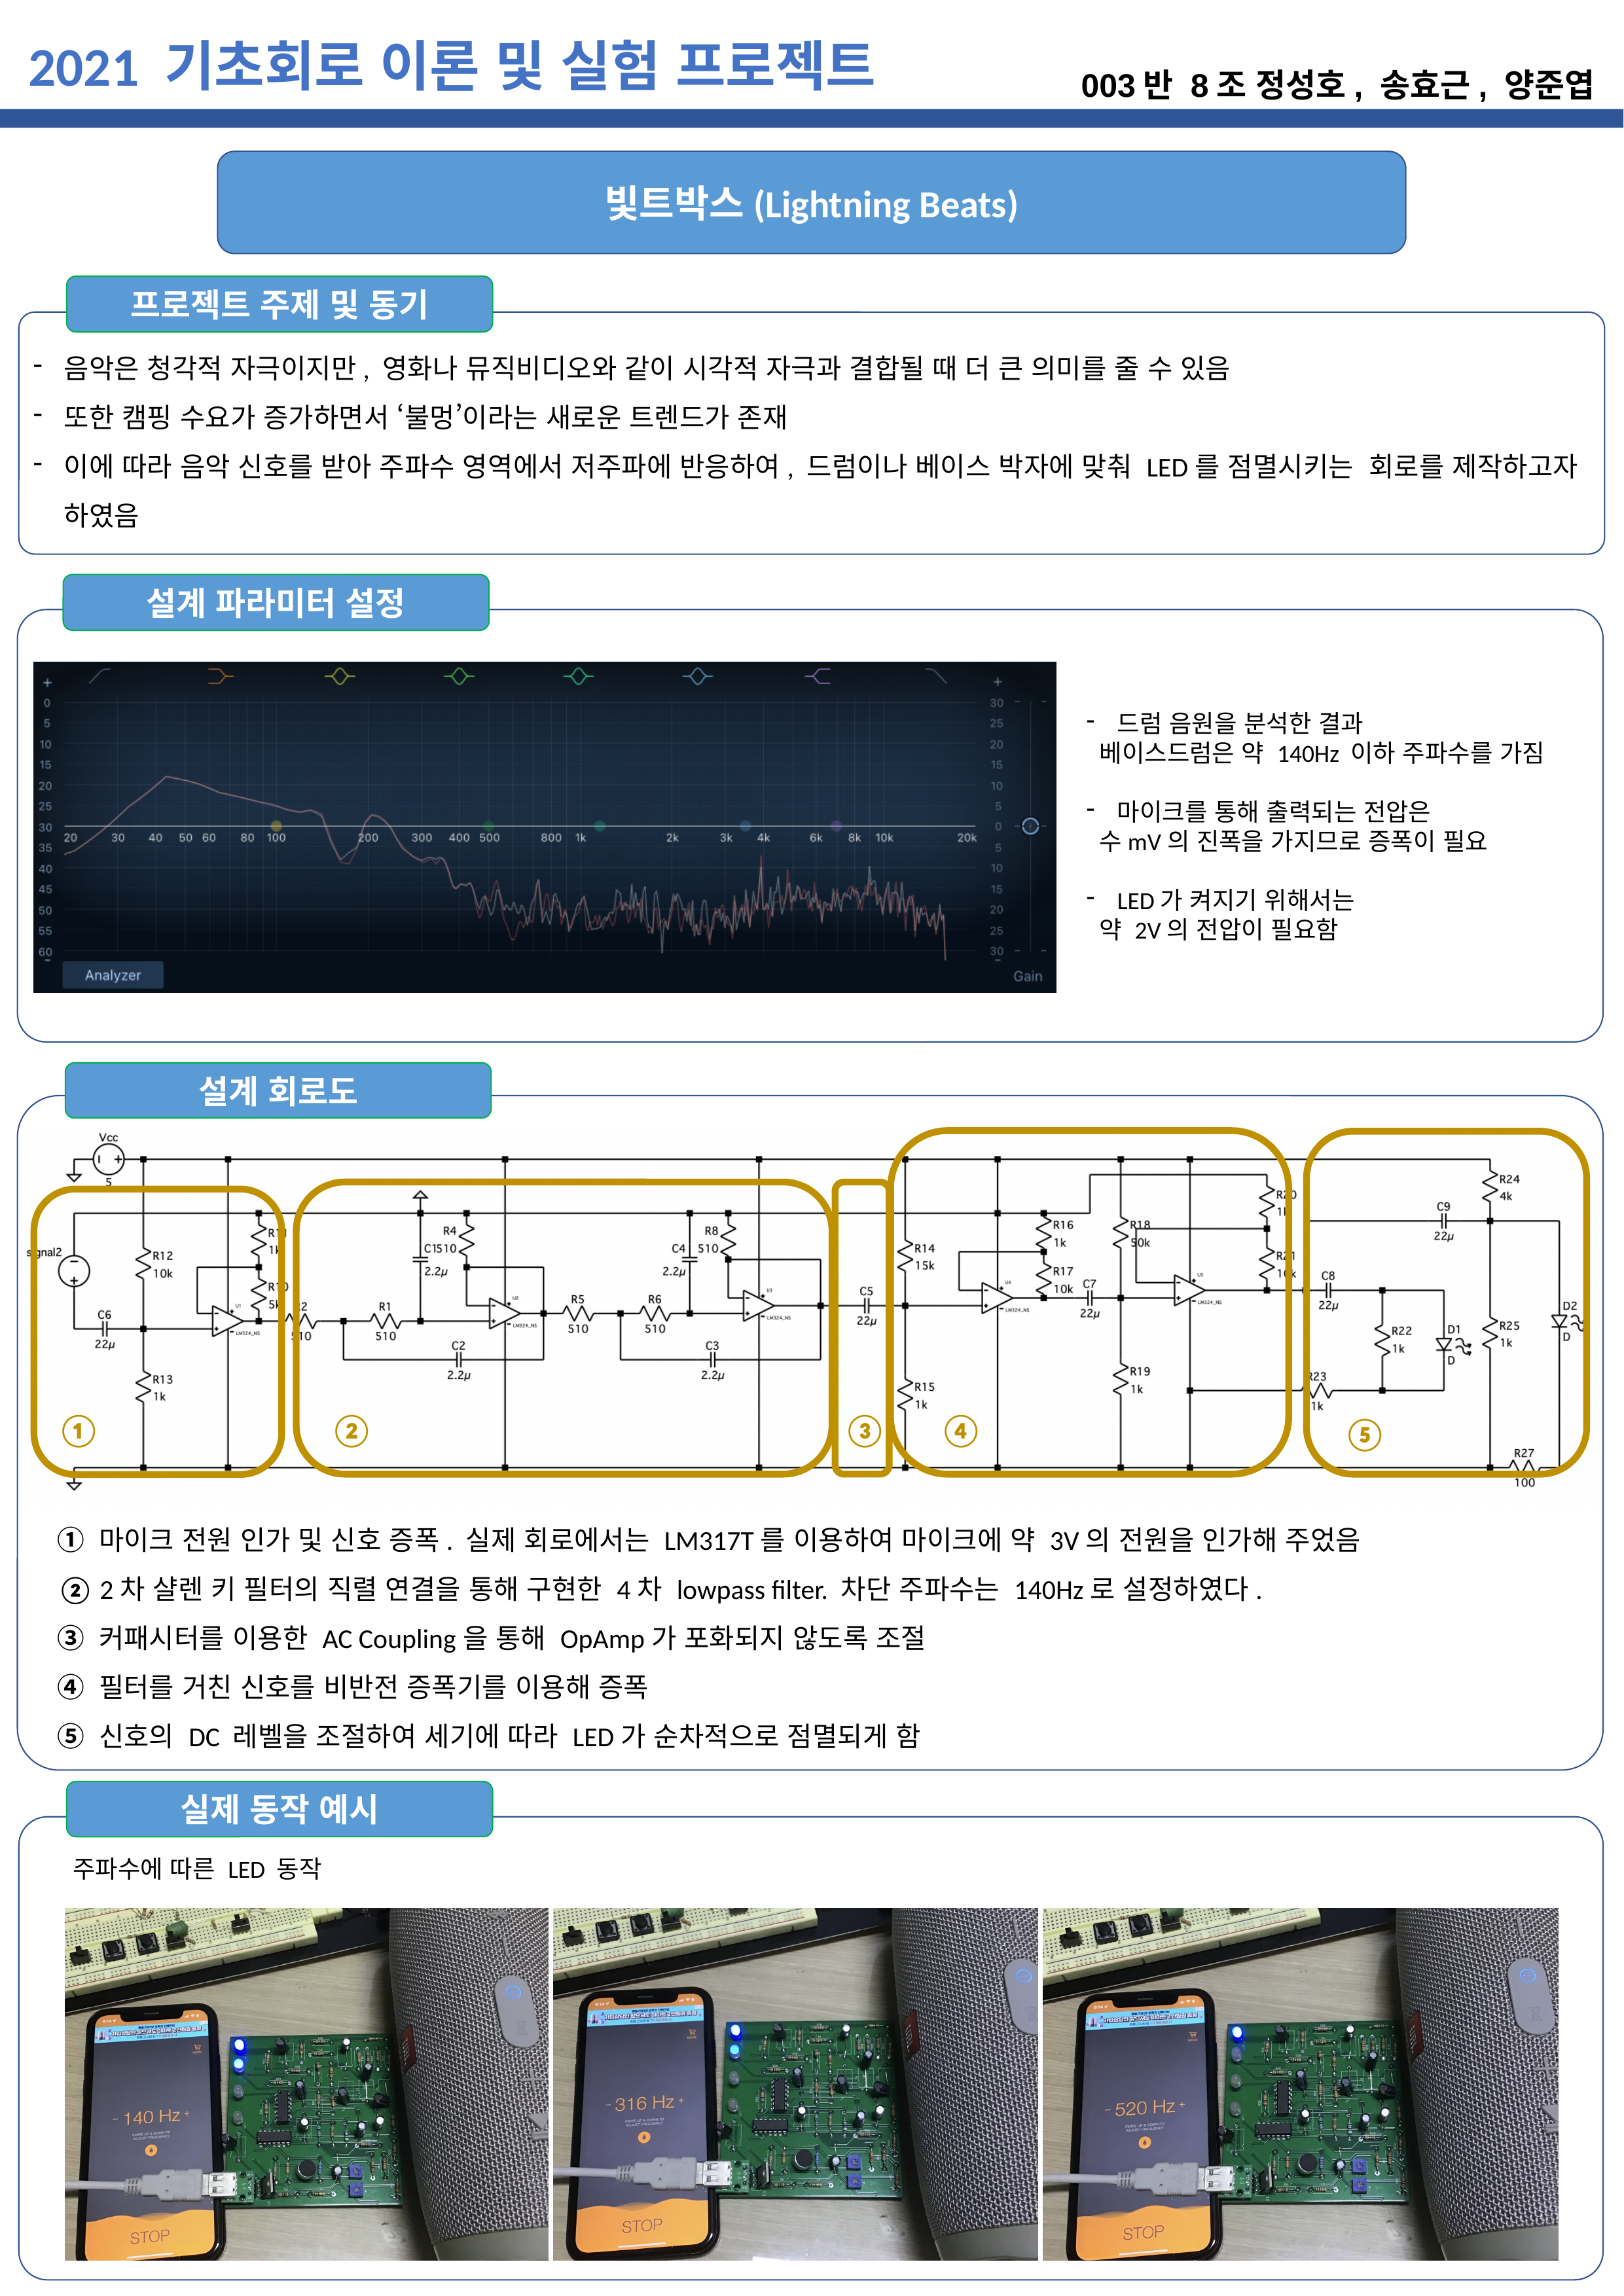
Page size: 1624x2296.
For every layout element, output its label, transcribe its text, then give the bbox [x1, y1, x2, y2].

text_box 주파수에 따른 LED 동작 [63, 1848, 789, 1888]
text_box 설계 회로도 [64, 1062, 492, 1119]
picture [65, 1908, 549, 2261]
text_box 003반 8조 정성호, 송효근, 양준엽 [931, 60, 1605, 109]
picture [20, 1130, 1602, 1508]
text_box [0, 109, 1624, 128]
text_box [16, 609, 1604, 1043]
text_box 실제 동작 예시 [65, 1780, 494, 1838]
picture [1043, 1908, 1559, 2261]
text_box 빛트박스(Lightning Beats) [217, 151, 1407, 255]
text_box ① 마이크 전원 인가 및 신호 증폭. 실제 회로에서는 LM317T를 이용하여 마이크에 약 3V의 전원을 인가해 주었음 ② 2차 샬렌 키 필터의 직렬 연결을 통해 구현한 4차 lowpass filter. 차단 주파수는 140Hz로 설정하였다. ③ 커패시터를 이용한 AC Coupling을 통해 OpAmp가 포화되지 않도록 조절 ④ 필터를 거친 신호를 비반전 증폭기를 이용해 증폭 ⑤ 신호의 DC 레벨을 조절하여 세기에 따라 LED가 순차적으로 점멸되게 함 [47, 1508, 1587, 1757]
text_box [16, 1094, 1604, 1771]
text_box 음악은 청각적 자극이지만, 영화나 뮤직비디오와 같이 시각적 자극과 결합될 때 더 큰 의미를 줄 수 있음 또한 캠핑 수요가 증가하면서 ‘불멍’이라는 새로운 트렌드가 존재 이에 따라 음악 신호를 받아 주파수 영역에서 저주파에 반응하여, 드럼이나 베이스 박자에 맞춰 LED를 점멸시키는 회로를 제작하고자 하였음 [18, 311, 1606, 555]
text_box 프로젝트 주제 및 동기 [65, 275, 494, 333]
text_box 드럼 음원을 분석한 결과 베이스드럼은 약 140Hz 이하 주파수를 가짐 마이크를 통해 출력되는 전압은 수mV의 진폭을 가지므로 증폭이 필요 LED가 켜지기 위해서는 약 2V의 전압이 필요함 [1077, 703, 1591, 949]
picture [553, 1908, 1038, 2261]
text_box [18, 1816, 1604, 2281]
text_box 설계 파라미터 설정 [62, 573, 490, 632]
picture [33, 662, 1056, 993]
text_box 2021 기초회로 이론 및 실험 프로젝트 [18, 26, 1624, 102]
